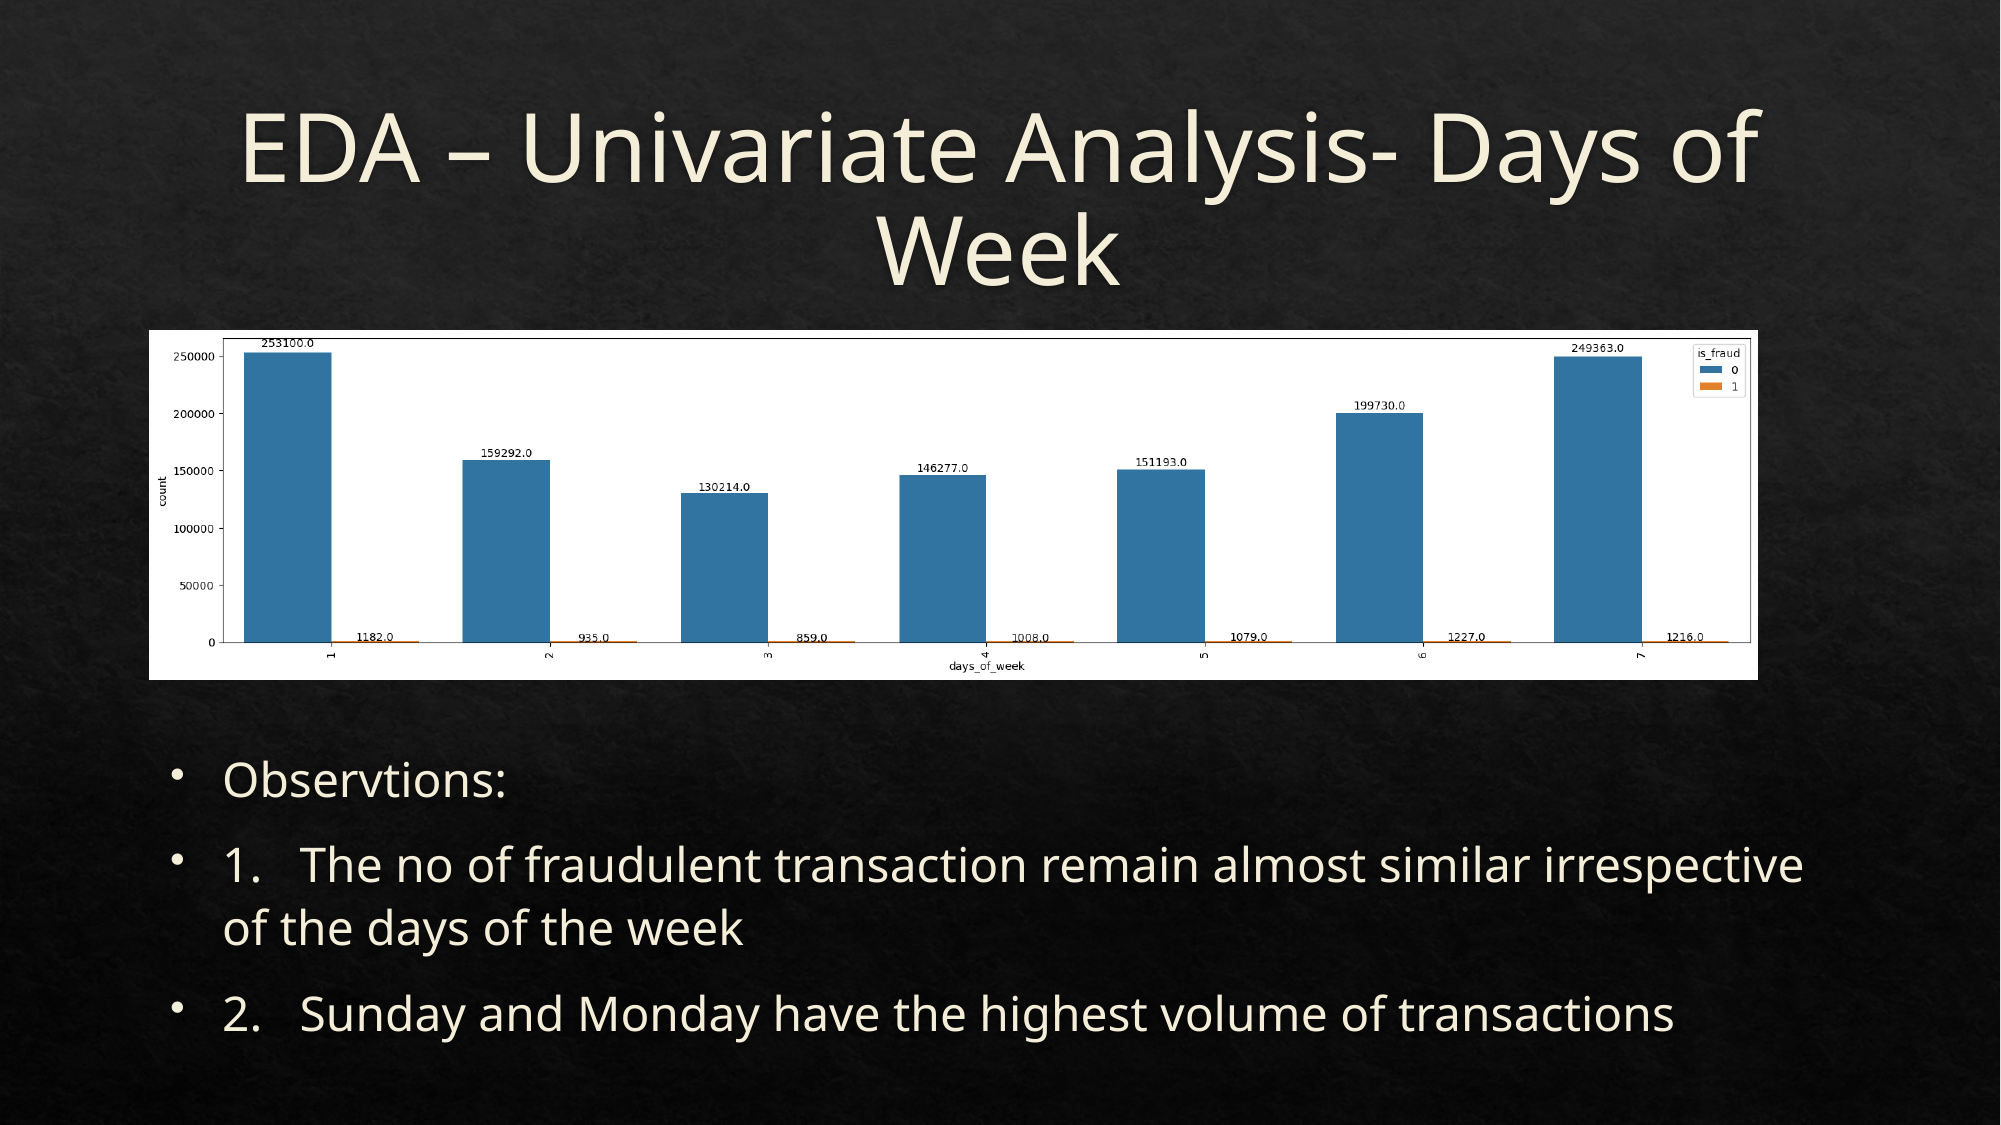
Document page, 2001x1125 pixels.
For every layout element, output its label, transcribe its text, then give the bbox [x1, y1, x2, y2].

list Observtions: 1. The no of fraudulent transaction remain almost similar irrespective of the days of the week 2. Sunday and Monday have the highest volume of transactions [150, 736, 1850, 1056]
title EDA – Univariate Analysis- Days of Week [149, 99, 1849, 307]
picture [149, 330, 1758, 680]
